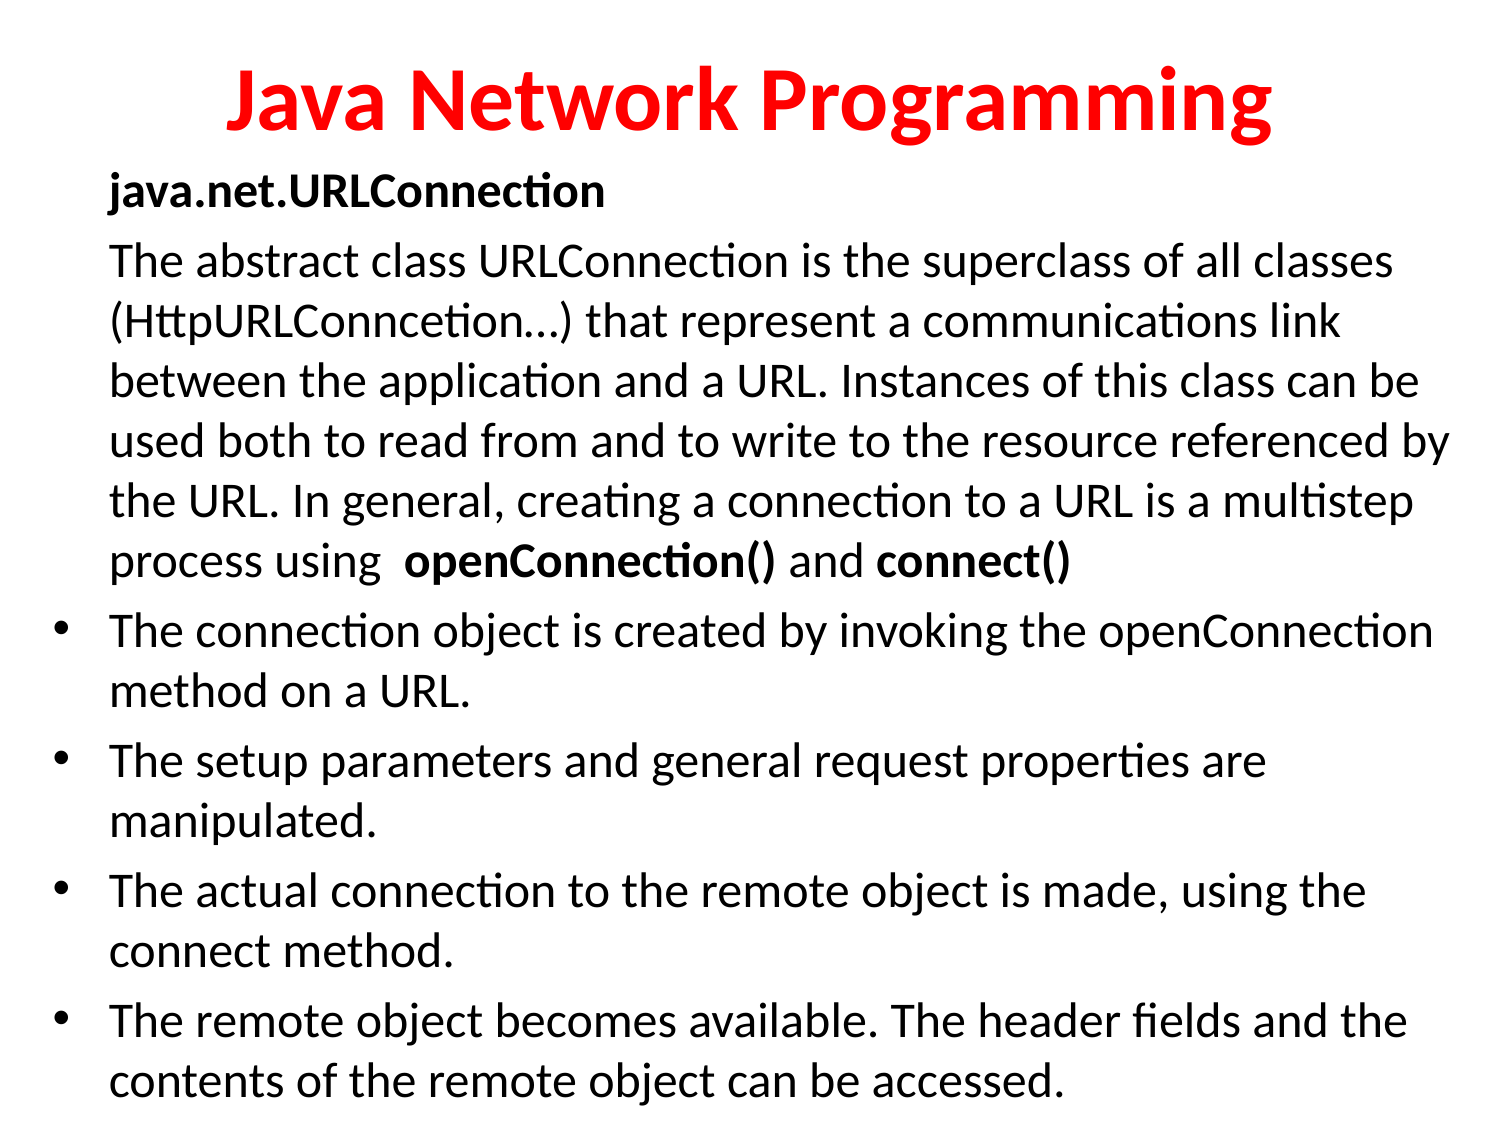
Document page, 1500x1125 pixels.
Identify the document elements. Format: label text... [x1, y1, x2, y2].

title Java Network Programming [75, 0, 1425, 149]
list java.net.URLConnection The abstract class URLConnection is the superclass of all classes (HttpURLConncetion…) that represent a communications link between the application and a URL. Instances of this class can be used both to read from and to write to the resource referenced by the URL. In general, creating a connection to a URL is a multistep process using openConnection() and connect() The connection object is created by invoking the openConnection method on a URL. The setup parameters and general request properties are manipulated. The actual connection to the remote object is made, using the connect method. The remote object becomes available. The header fields and the contents of the remote object can be accessed. [37, 149, 1500, 1100]
